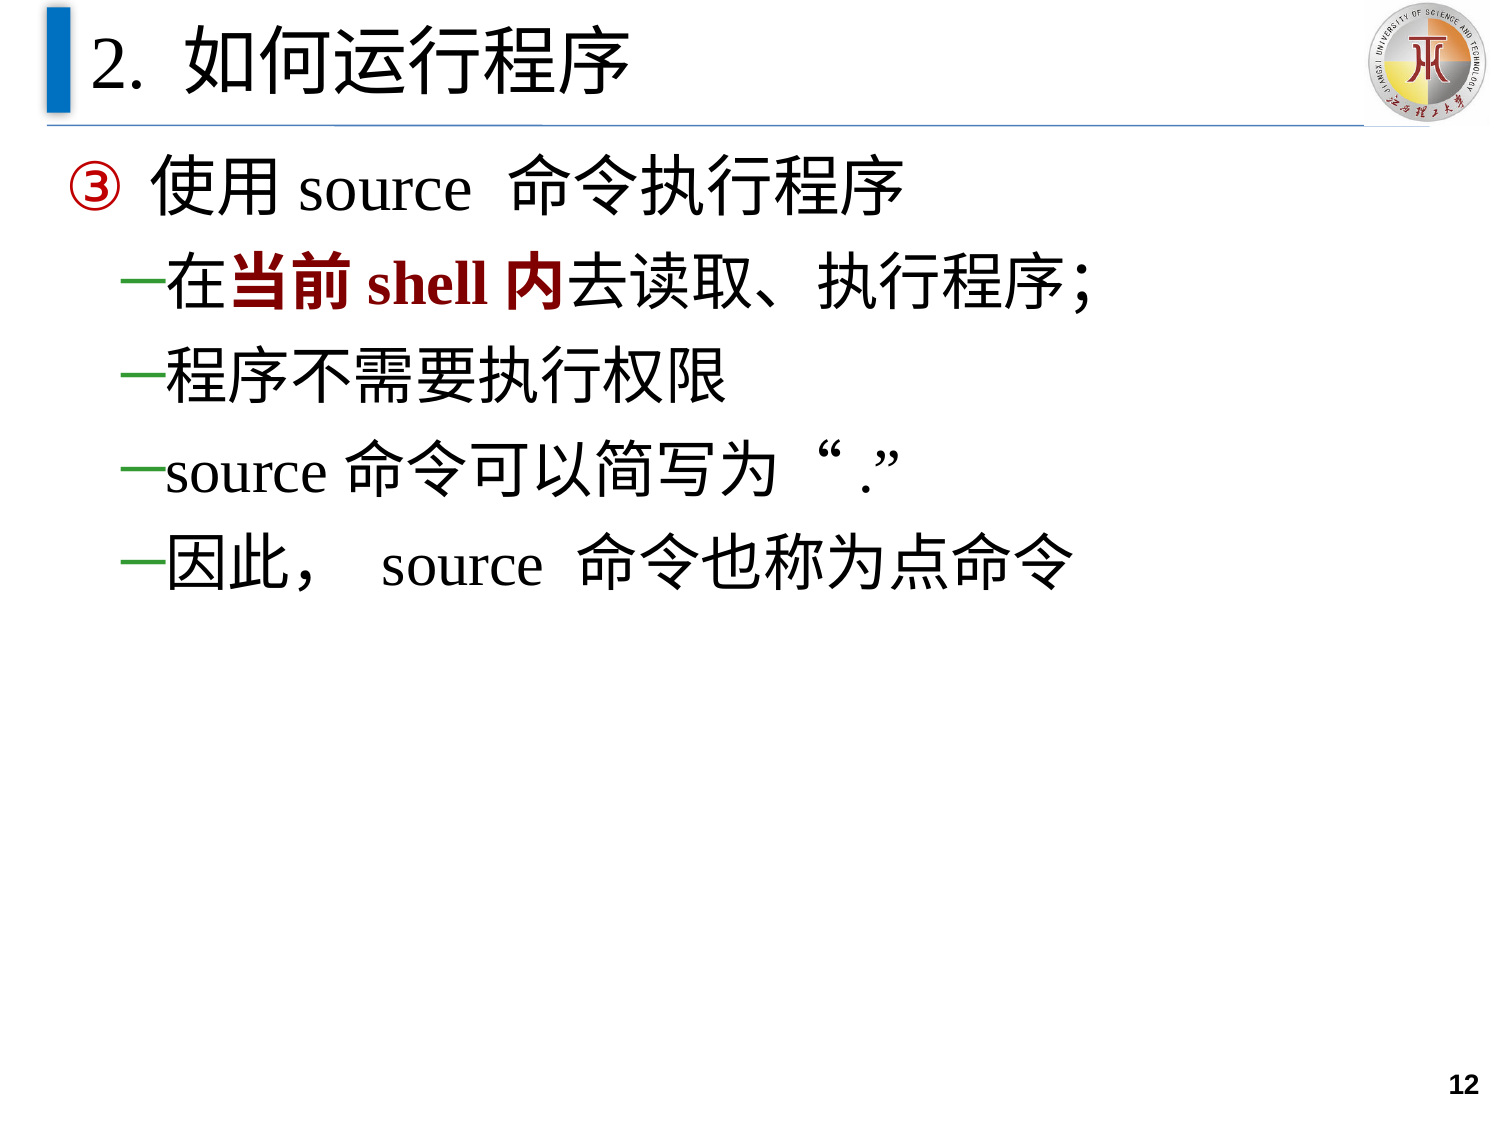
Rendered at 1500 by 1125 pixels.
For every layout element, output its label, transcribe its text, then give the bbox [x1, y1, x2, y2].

title 2. 如何运行程序 [75, 0, 1425, 122]
slide_number 12 [1355, 1042, 1495, 1125]
picture [1364, 0, 1490, 126]
list 使用source 命令执行程序 在当前shell内去读取、执行程序； 程序不需要执行权限 source命令可以简写为“.” 因此， source 命令也称为点命令 [50, 135, 1427, 1088]
